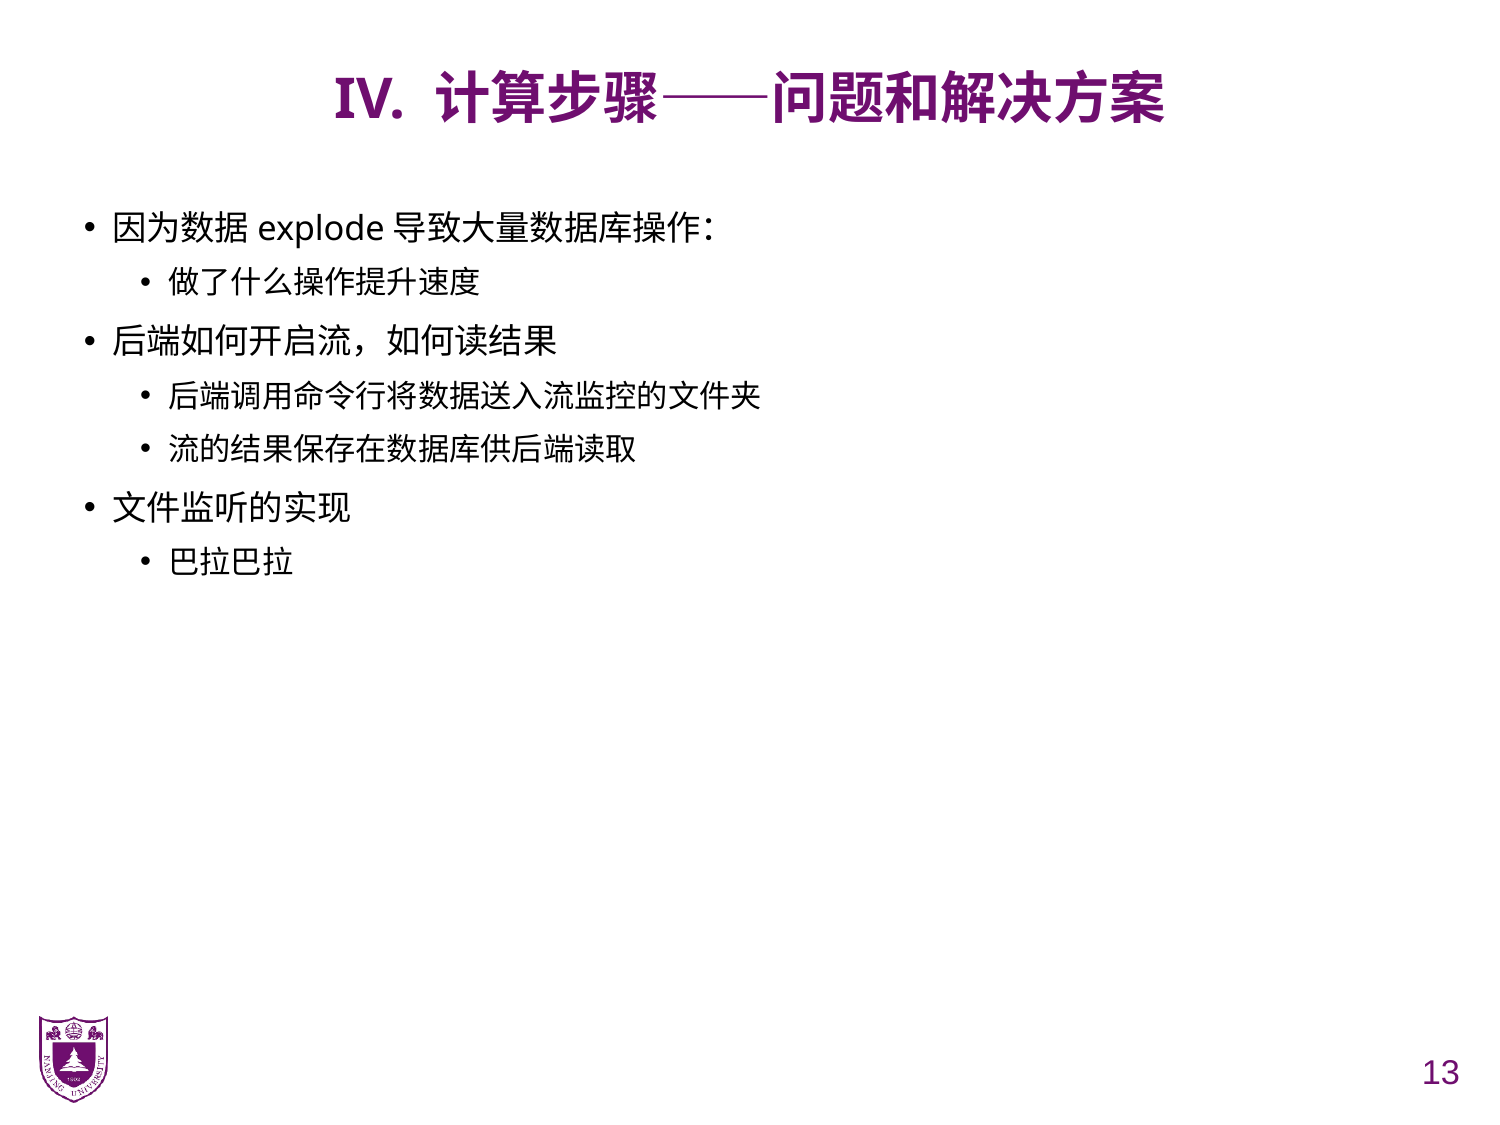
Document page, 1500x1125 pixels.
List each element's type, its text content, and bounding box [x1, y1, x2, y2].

slide_number 13 [1370, 1047, 1475, 1095]
picture [39, 1016, 108, 1103]
title IV. 计算步骤——问题和解决方案 [68, 47, 1431, 154]
list 因为数据explode导致大量数据库操作： 做了什么操作提升速度 后端如何开启流，如何读结果 后端调用命令行将数据送入流监控的文件夹 流的结果保存在数据库供后端读取 文件监听的实现 巴拉巴拉 [68, 194, 1475, 1031]
